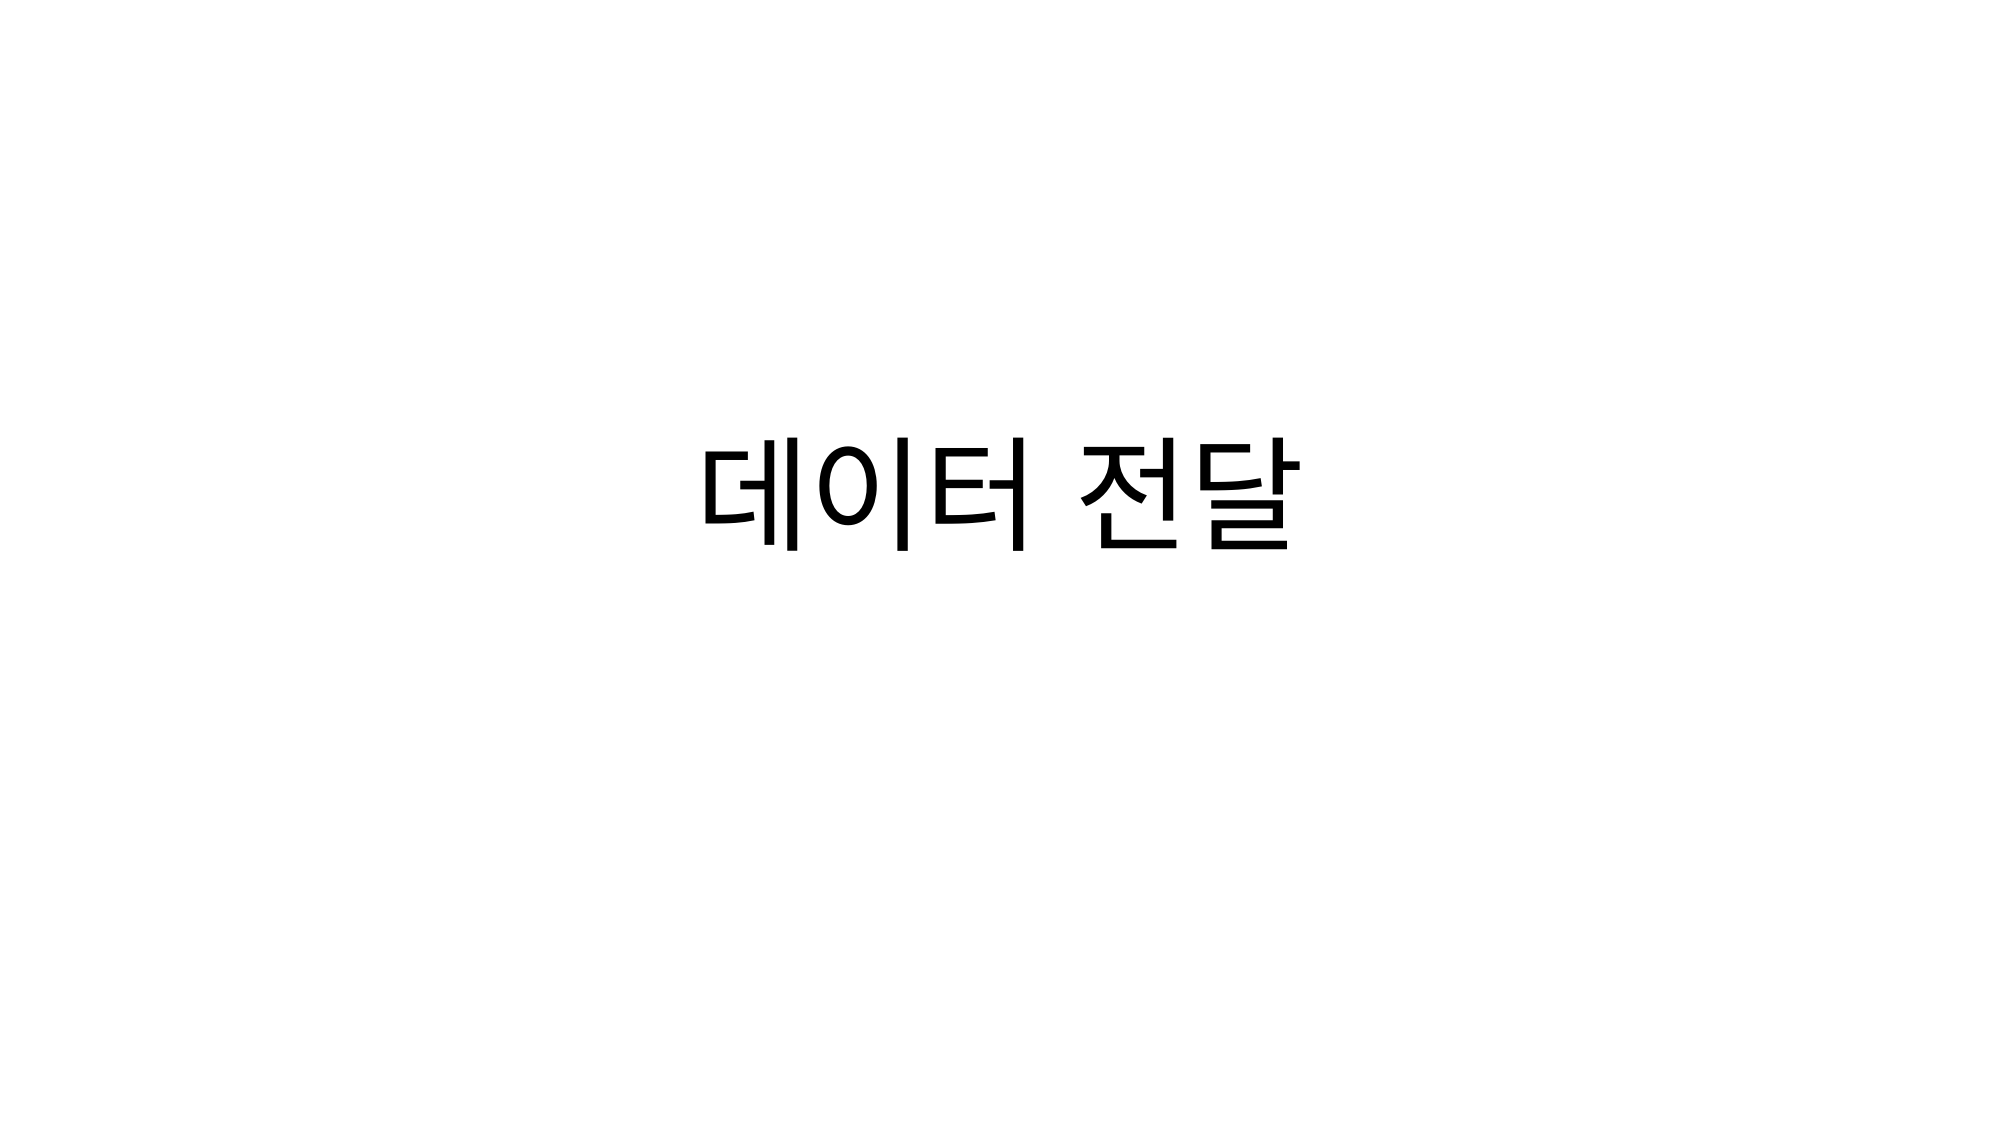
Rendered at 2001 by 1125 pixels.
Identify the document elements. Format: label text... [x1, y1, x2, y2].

title 데이터 전달 [249, 184, 1750, 576]
